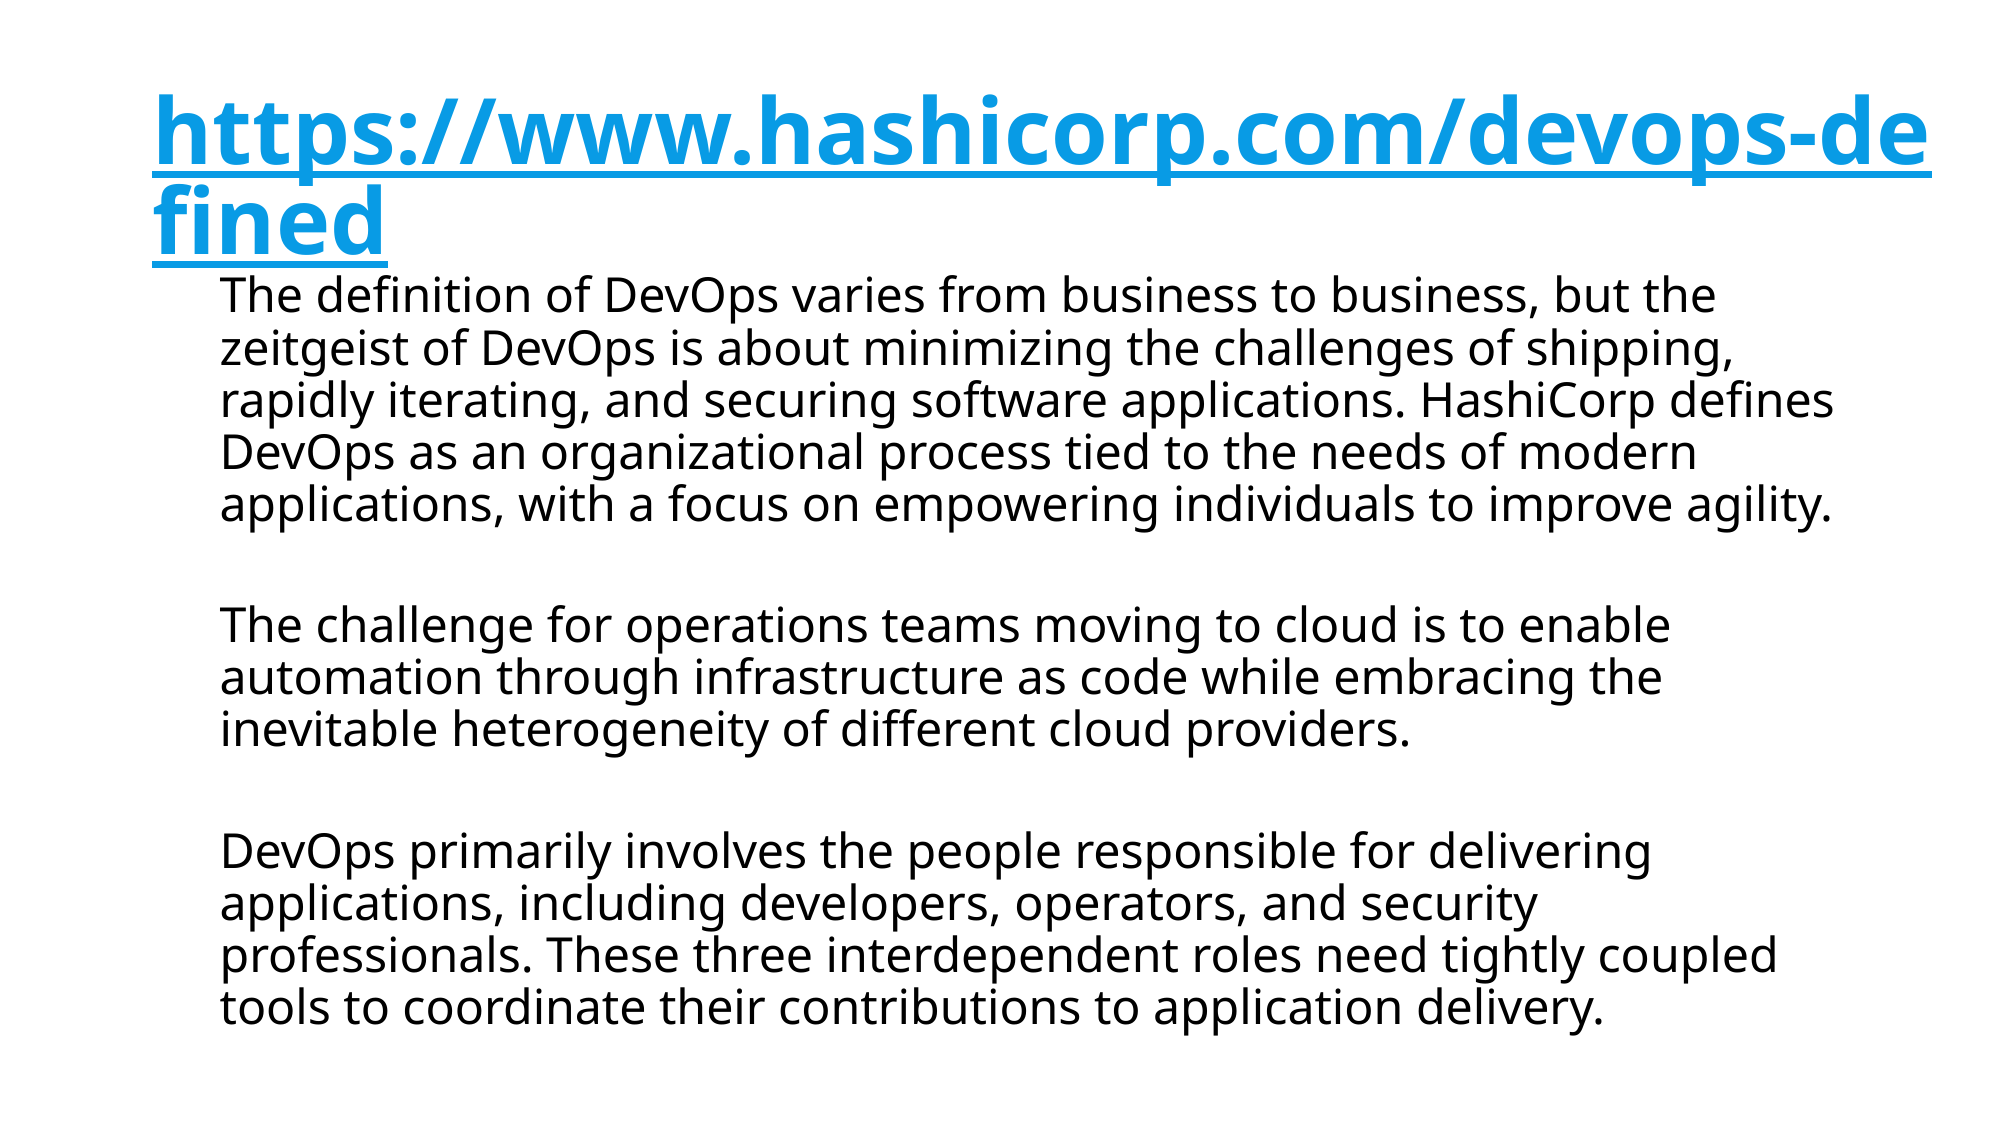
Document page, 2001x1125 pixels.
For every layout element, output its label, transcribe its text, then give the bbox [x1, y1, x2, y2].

list The definition of DevOps varies from business to business, but the zeitgeist of DevOps is about minimizing the challenges of shipping, rapidly iterating, and securing software applications. HashiCorp defines DevOps as an organizational process tied to the needs of modern applications, with a focus on empowering individuals to improve agility. The challenge for operations teams moving to cloud is to enable automation through infrastructure as code while embracing the inevitable heterogeneity of different cloud providers. DevOps primarily involves the people responsible for delivering applications, including developers, operators, and security professionals. These three interdependent roles need tightly coupled tools to coordinate their contributions to application delivery. [137, 227, 1879, 1057]
text_box https://www.hashicorp.com/devops-defined [137, 35, 1983, 227]
